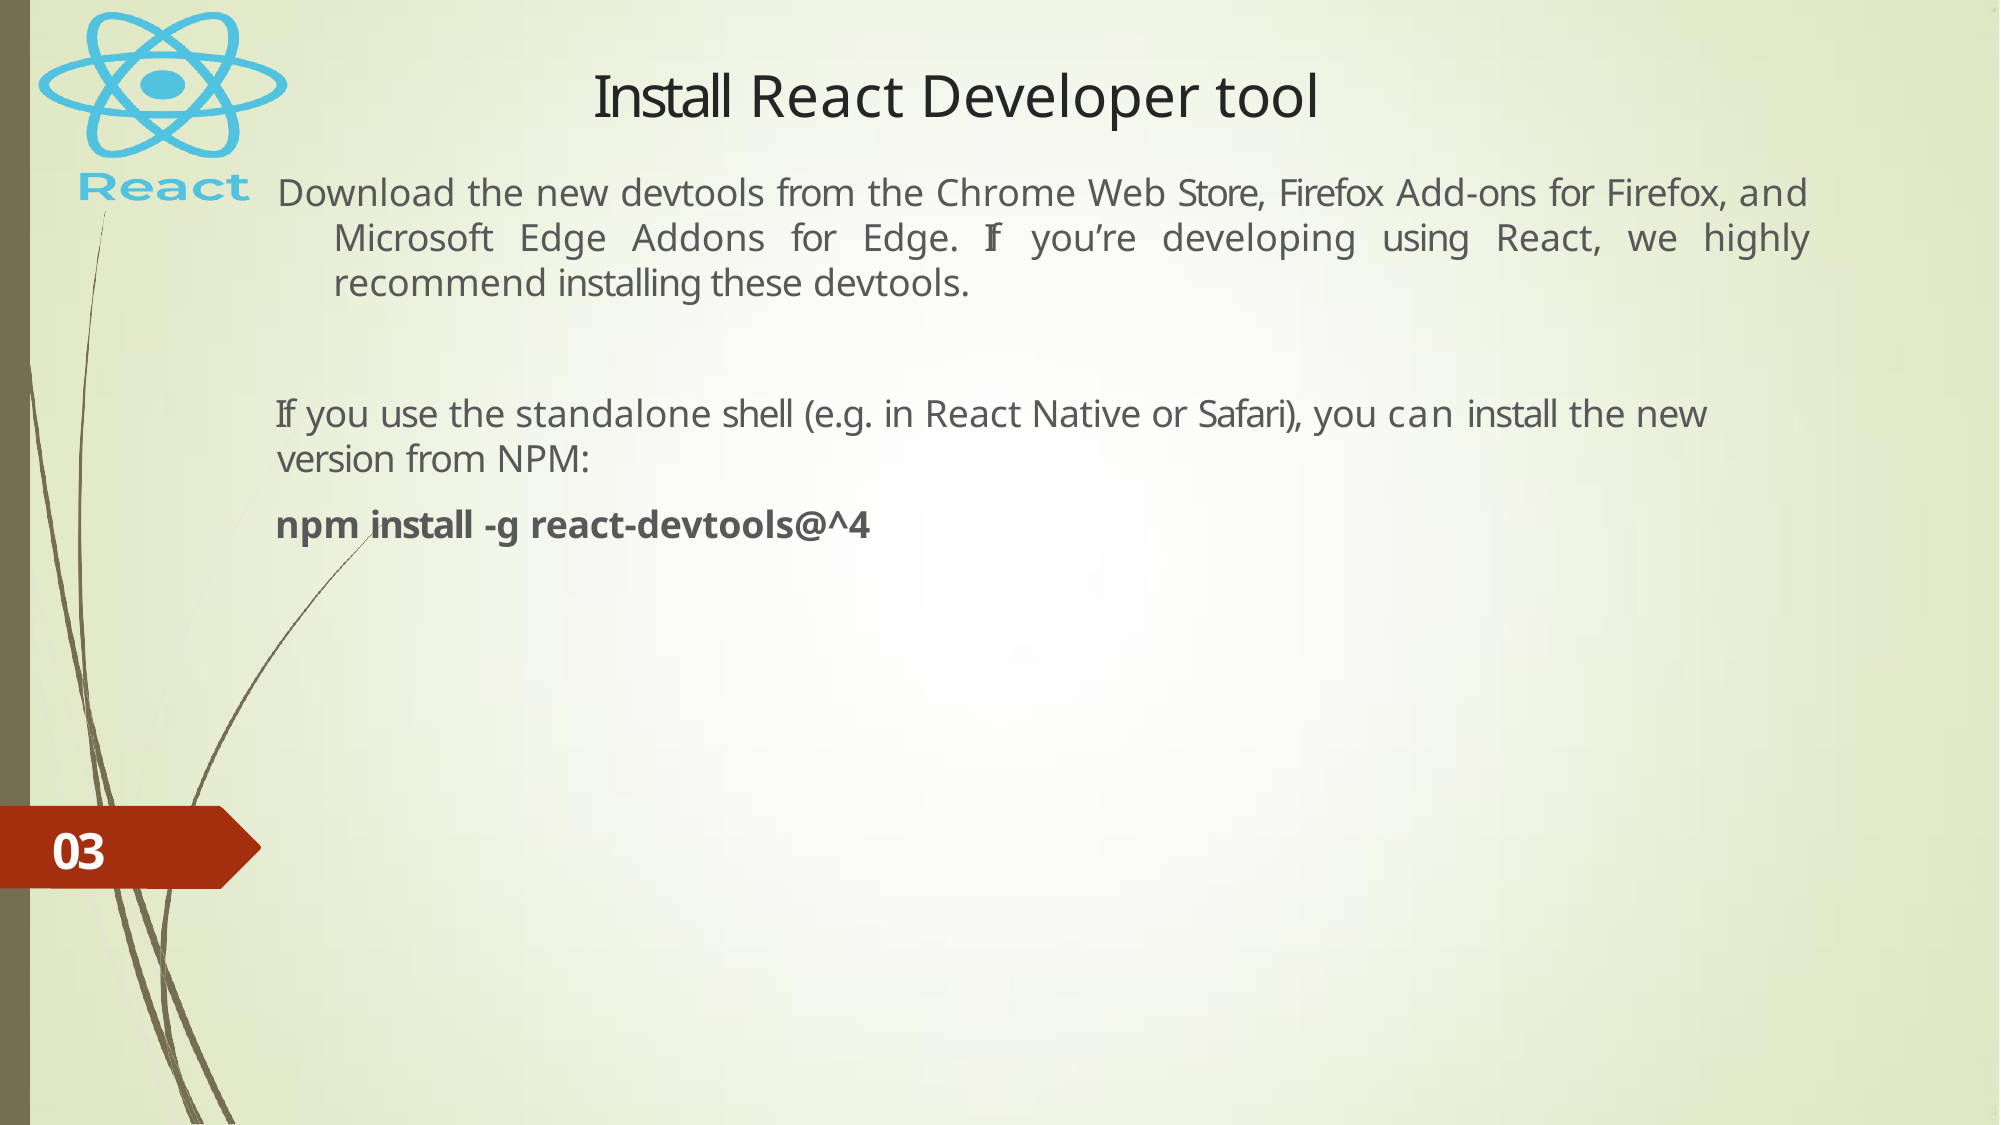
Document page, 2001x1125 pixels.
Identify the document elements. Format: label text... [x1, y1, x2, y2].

text_box Download the new devtools from the Chrome Web Store, Firefox Add-ons for Firefox, and Microsoft Edge Addons for Edge. If you’re developing using React, we highly recommend installing these devtools. If you use the standalone shell (e.g. in React Native or Safari), you can install the new version from NPM: npm install -g react-devtools@^4 [275, 167, 1819, 547]
text_box 03 [50, 817, 111, 880]
picture [0, 0, 2000, 1125]
title Install React Developer tool [330, 56, 1851, 247]
